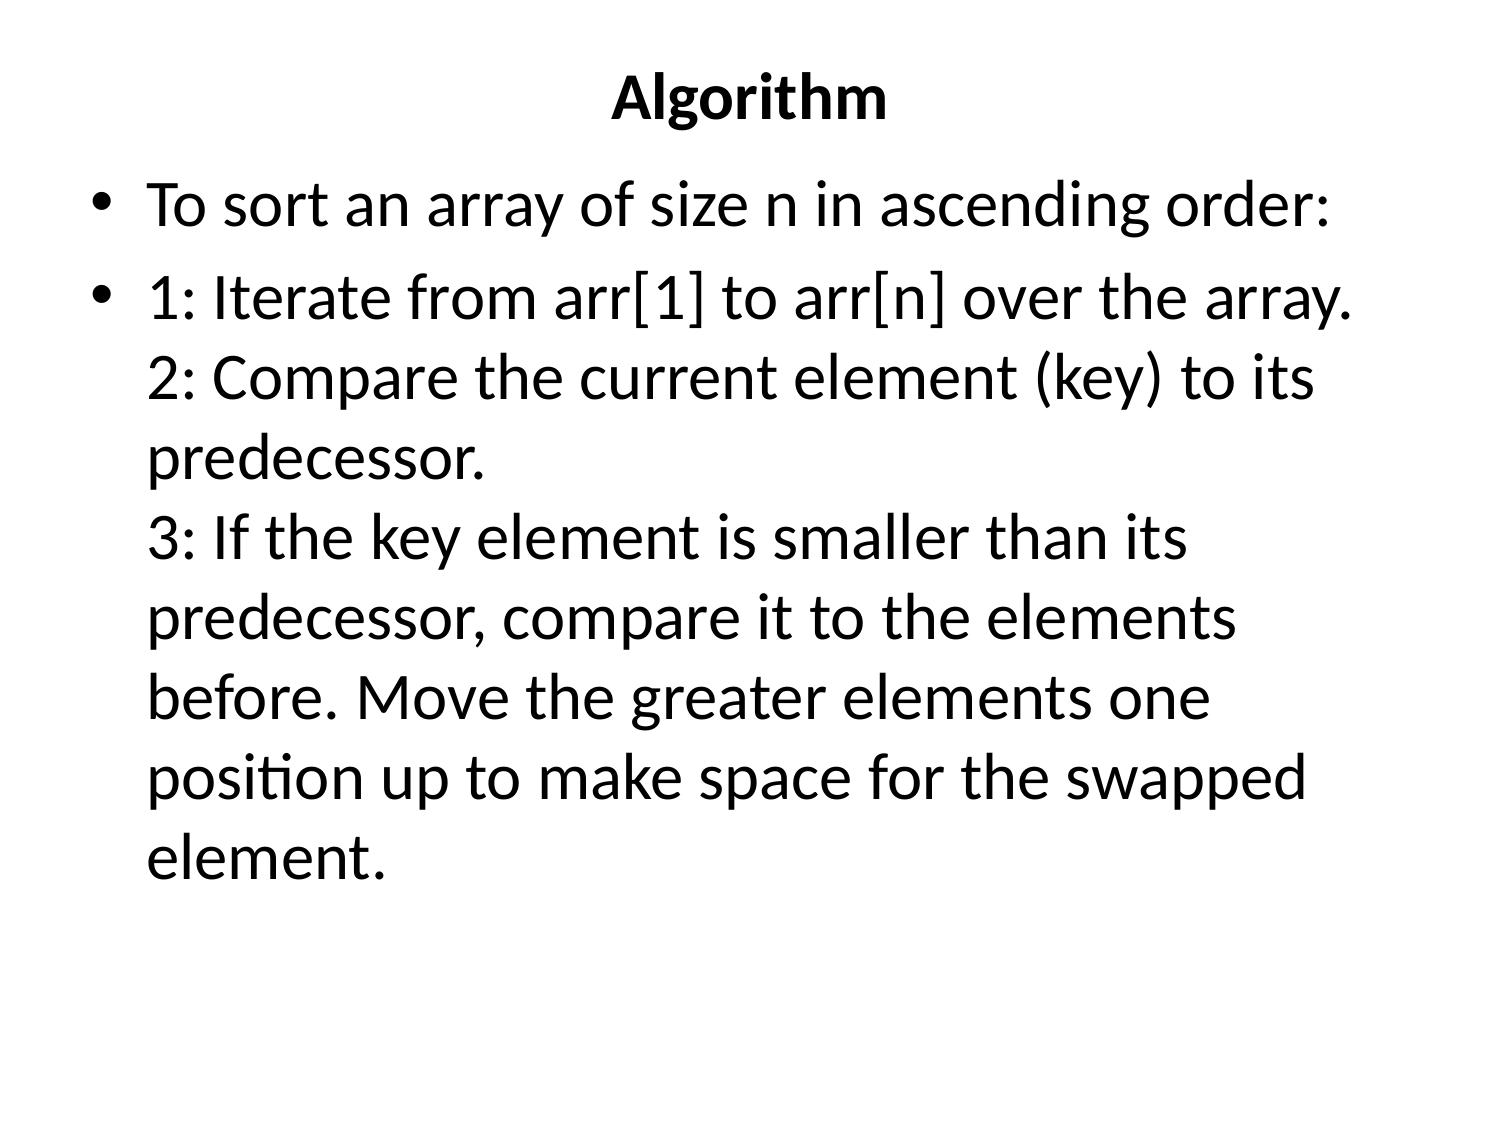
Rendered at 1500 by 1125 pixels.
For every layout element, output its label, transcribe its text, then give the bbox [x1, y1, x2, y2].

title Algorithm [75, 45, 1425, 141]
list To sort an array of size n in ascending order: 1: Iterate from arr[1] to arr[n] over the array. 2: Compare the current element (key) to its predecessor. 3: If the key element is smaller than its predecessor, compare it to the elements before. Move the greater elements one position up to make space for the swapped element. [75, 152, 1425, 1090]
